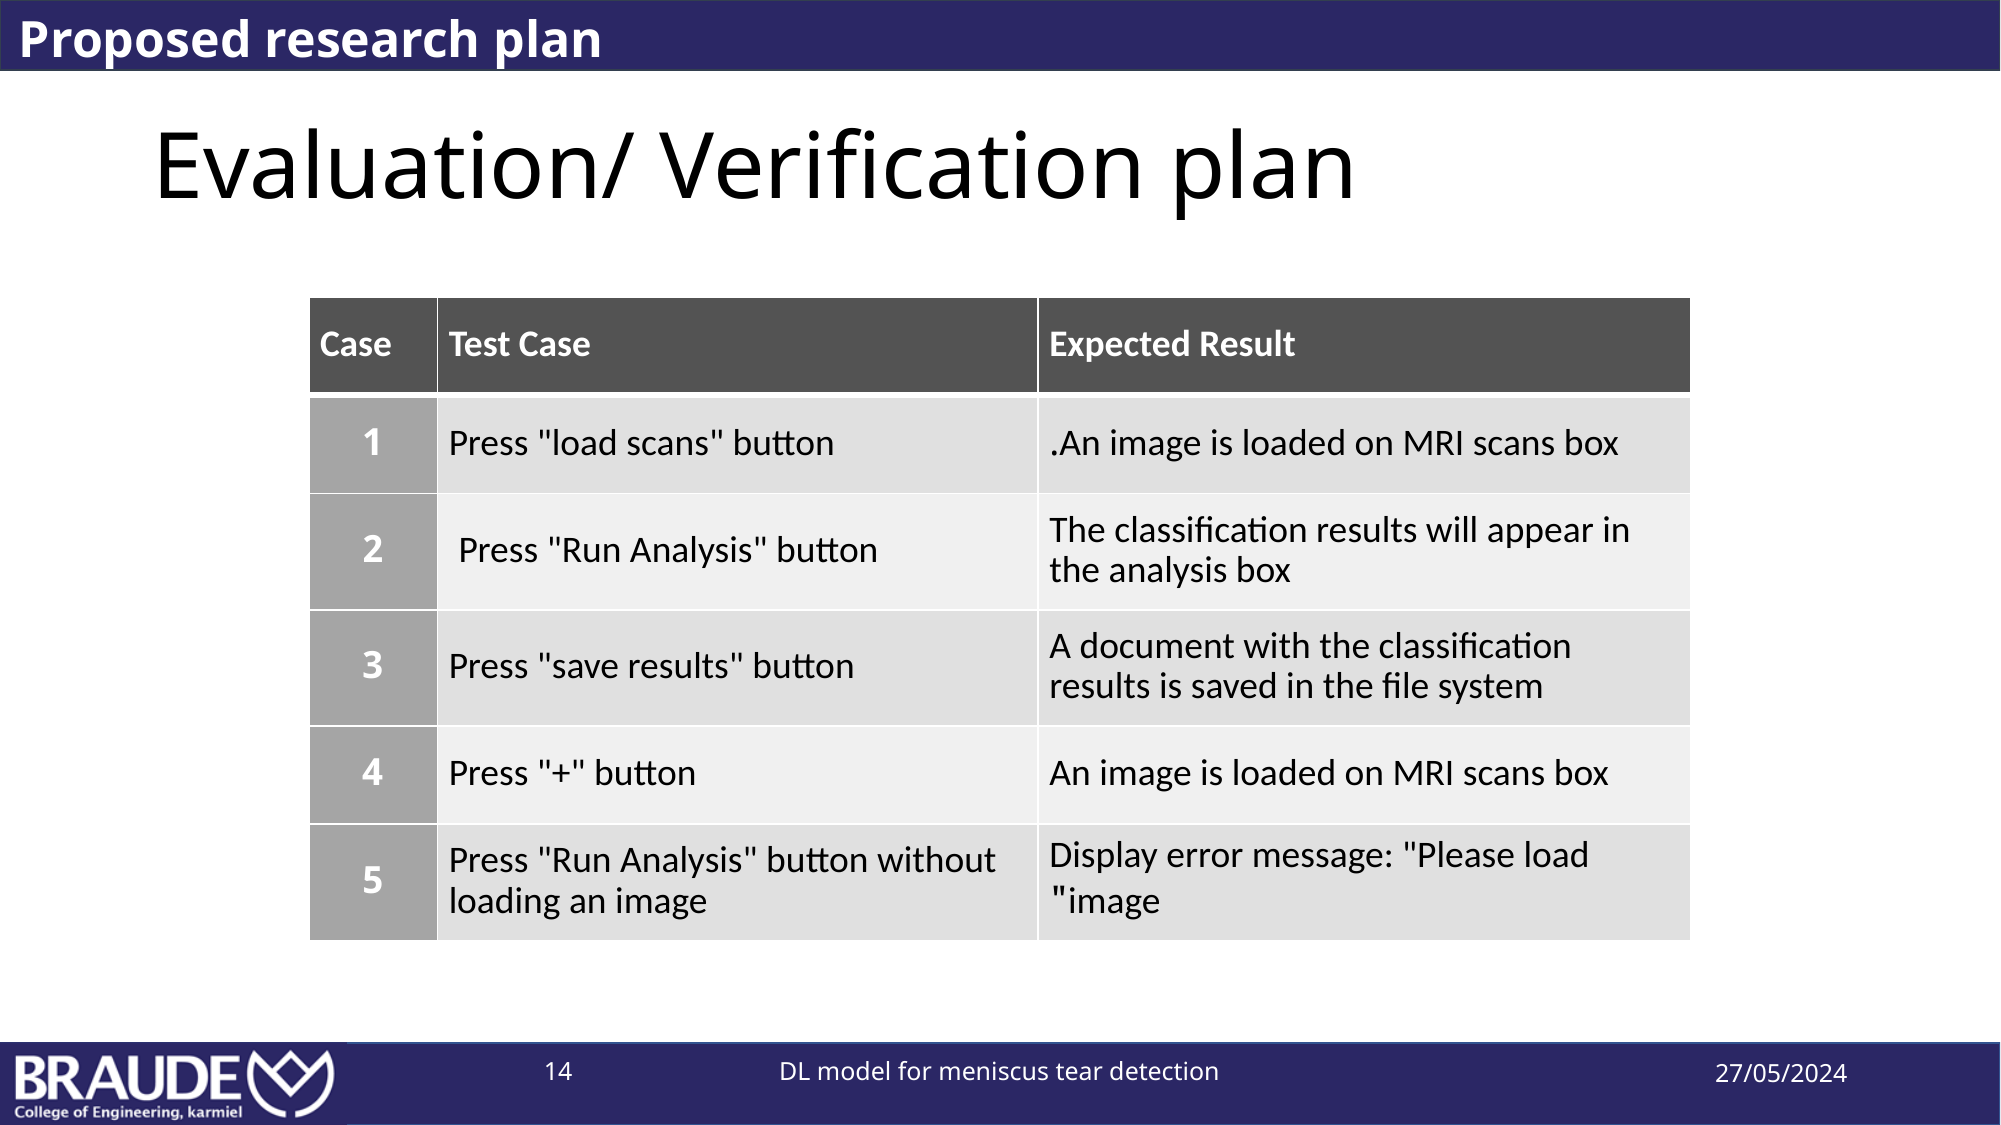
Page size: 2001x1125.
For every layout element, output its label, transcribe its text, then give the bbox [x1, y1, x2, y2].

slide_number 14 [137, 1042, 588, 1103]
text_box Proposed research plan [4, 0, 2000, 75]
table_cell An image is loaded on MRI scans box [1039, 727, 1690, 823]
table_cell Display error message: "Please load image" [1039, 825, 1690, 940]
table_cell A document with the classification results is saved in the file system [1039, 611, 1690, 725]
title Evaluation/ Verification plan [137, 75, 1863, 278]
table_cell Press "Run Analysis" button without loading an image [438, 825, 1037, 940]
table_cell An image is loaded on MRI scans box. [1039, 398, 1690, 493]
table_cell Press "+" button [438, 727, 1037, 823]
picture [0, 1042, 347, 1125]
table_cell Press "load scans" button [438, 398, 1037, 493]
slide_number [1412, 1042, 1863, 1103]
footer DL model for meniscus tear detection [662, 1042, 1338, 1103]
table_header Test Case [438, 298, 1037, 392]
table_cell 2 [310, 494, 437, 609]
table_header Case [310, 298, 437, 392]
table_cell Press "save results" button [438, 611, 1037, 725]
table_cell 4 [310, 727, 437, 823]
table_cell The classification results will appear in the analysis box [1039, 494, 1690, 609]
table_cell 3 [310, 611, 437, 725]
table_cell 5 [310, 825, 437, 940]
table_cell 1 [310, 398, 437, 493]
table_header Expected Result [1039, 298, 1690, 392]
table_cell Press "Run Analysis" button [438, 494, 1037, 609]
